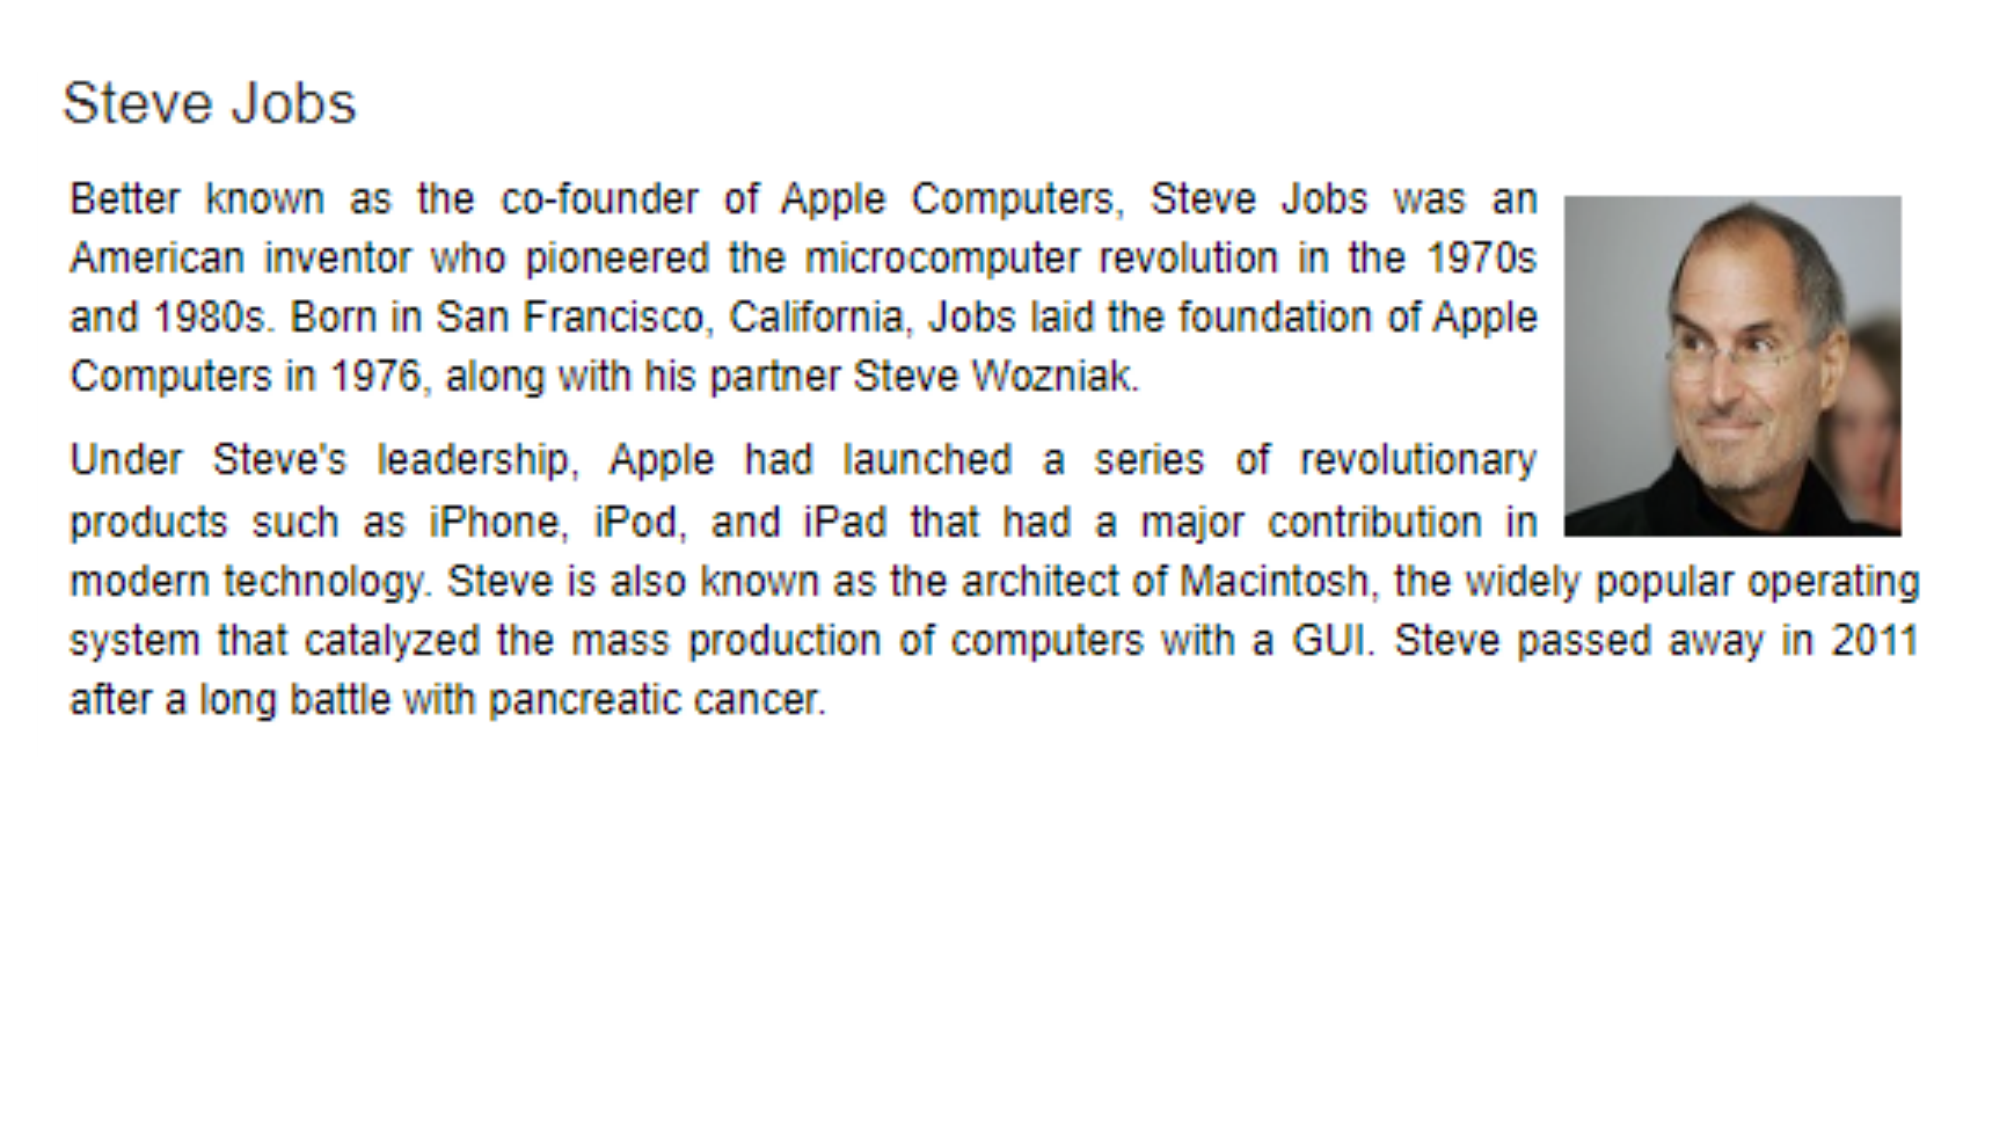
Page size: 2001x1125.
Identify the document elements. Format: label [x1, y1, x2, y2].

picture [36, 72, 1948, 757]
